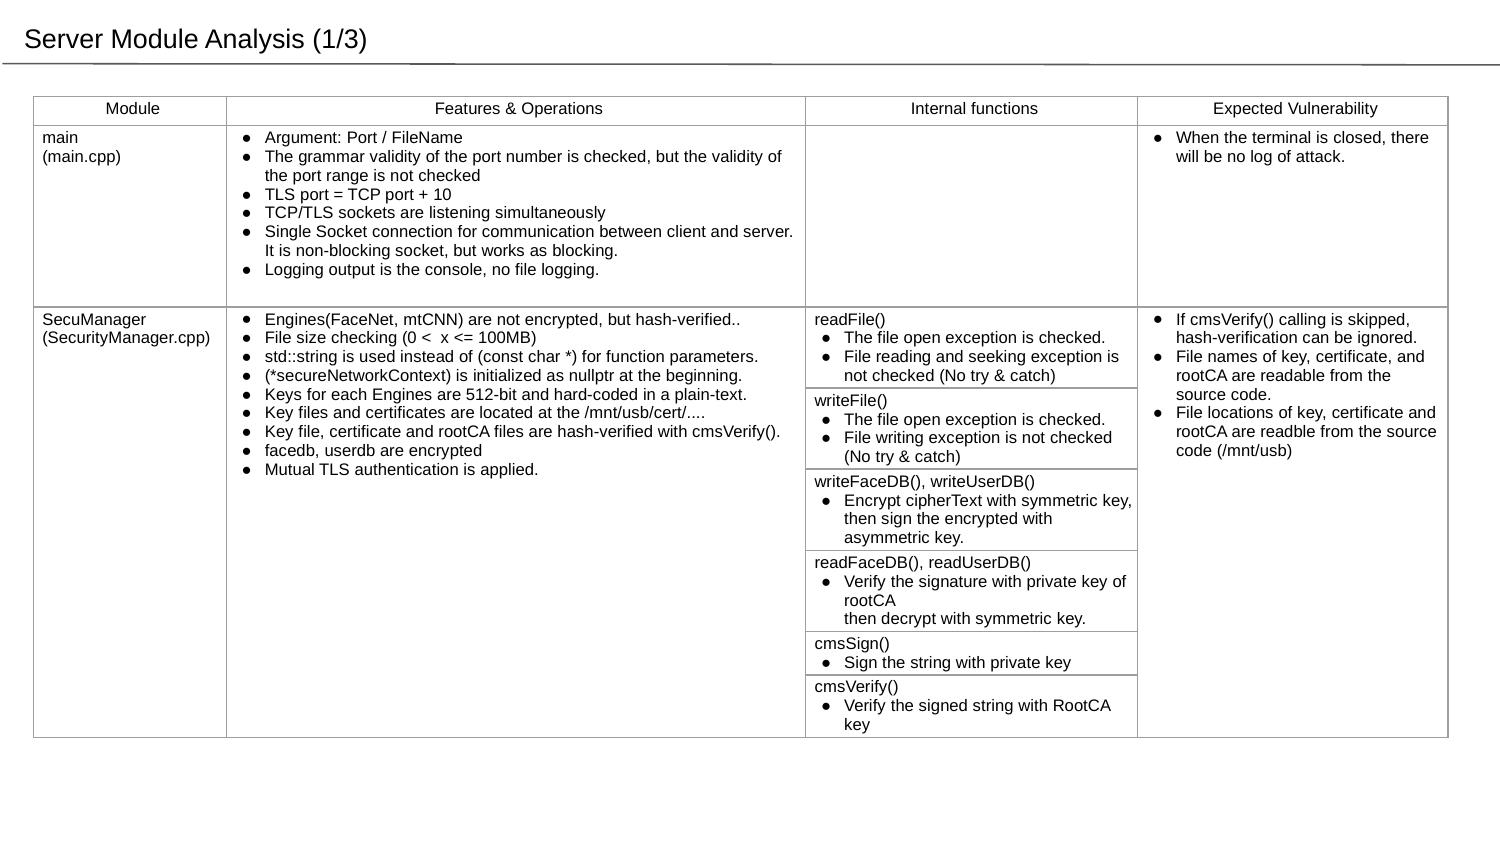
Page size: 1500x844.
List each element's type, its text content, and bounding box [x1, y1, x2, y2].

table_cell If cmsVerify() calling is skipped, hash-verification can be ignored. File names of key, certificate, and rootCA are readable from the source code. File locations of key, certificate and rootCA are readble from the source code (/mnt/usb) [1138, 308, 1447, 737]
table_header Module [34, 97, 226, 125]
table_cell readFaceDB(), readUserDB() Verify the signature with private key of rootCA then decrypt with symmetric key. [806, 551, 1137, 631]
table_header Internal functions [806, 97, 1137, 125]
table_cell readFile() The file open exception is checked. File reading and seeking exception is not checked (No try & catch) [806, 308, 1137, 387]
table_cell Argument: Port / FileName The grammar validity of the port number is checked, but the validity of the port range is not checked TLS port = TCP port + 10 TCP/TLS sockets are listening simultaneously Single Socket connection for communication between client and server. It is non-blocking socket, but works as blocking. Logging output is the console, no file logging. [227, 126, 805, 306]
title Server Module Analysis (1/3) [9, 6, 592, 62]
table_cell cmsSign() Sign the string with private key [806, 632, 1137, 674]
table_cell cmsVerify() Verify the signed string with RootCA key [806, 676, 1137, 737]
table_cell main (main.cpp) [34, 126, 226, 306]
table_cell When the terminal is closed, there will be no log of attack. [1138, 126, 1447, 306]
table_header Features & Operations [227, 97, 805, 125]
table_cell Engines(FaceNet, mtCNN) are not encrypted, but hash-verified.. File size checking (0 < x <= 100MB) std::string is used instead of (const char *) for function parameters. (*secureNetworkContext) is initialized as nullptr at the beginning. Keys for each Engines are 512-bit and hard-coded in a plain-text. Key files and certificates are located at the /mnt/usb/cert/.... Key file, certificate and rootCA files are hash-verified with cmsVerify(). facedb, userdb are encrypted Mutual TLS authentication is applied. [227, 308, 805, 737]
table_cell writeFile() The file open exception is checked. File writing exception is not checked (No try & catch) [806, 389, 1137, 468]
table_cell SecuManager (SecurityManager.cpp) [34, 308, 226, 737]
table_cell [806, 126, 1137, 306]
table_header Expected Vulnerability [1138, 97, 1447, 125]
table_cell writeFaceDB(), writeUserDB() Encrypt cipherText with symmetric key, then sign the encrypted with asymmetric key. [806, 470, 1137, 550]
